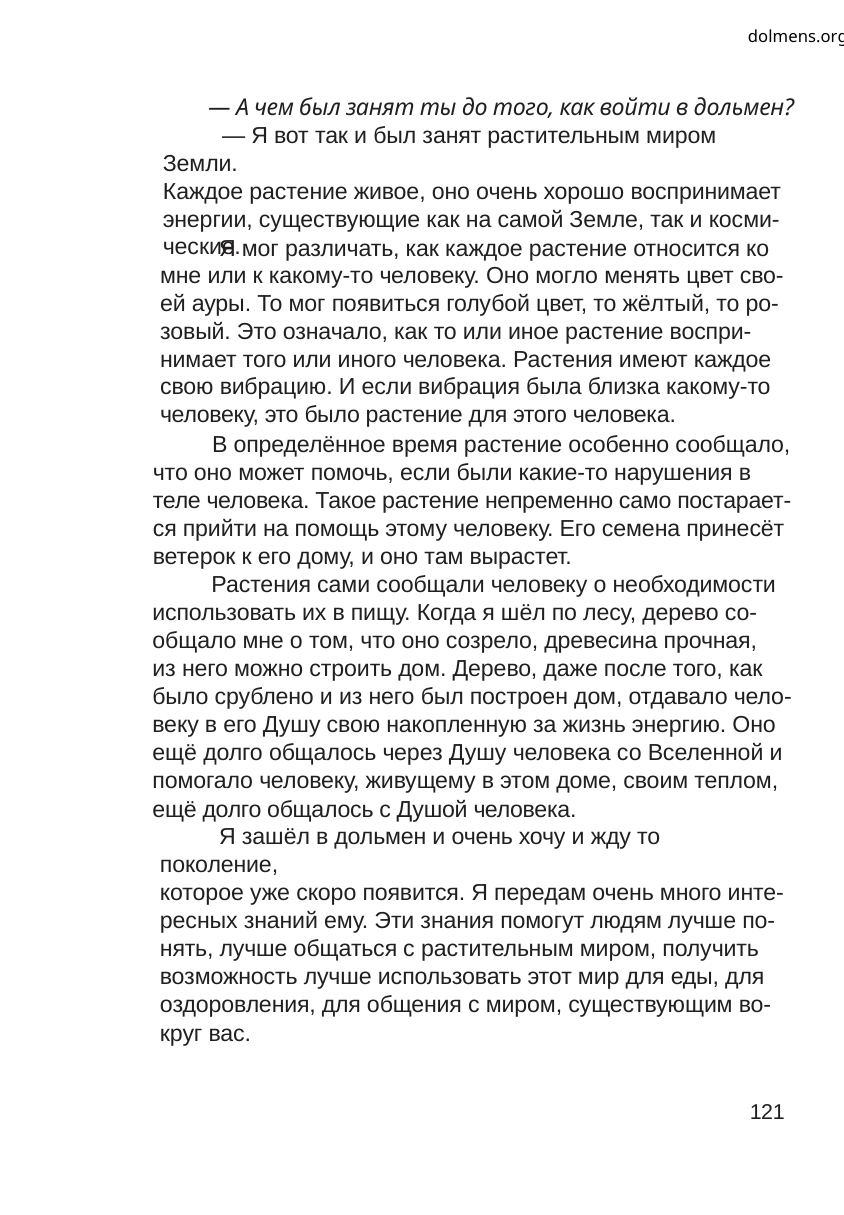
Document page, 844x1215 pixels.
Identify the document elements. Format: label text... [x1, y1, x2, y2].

text_box В определённое время растение особенно сообщало, что оно может помочь, если были какие-то нарушения в теле человека. Такое растение непременно само постарает- ся прийти на помощь этому человеку. Его семена принесёт ветерок к его дому, и оно там вырастет. [152, 429, 791, 568]
text_box 121 [749, 1097, 786, 1151]
text_box Я мог различать, как каждое растение относится ко мне или к какому-то человеку. Оно могло менять цвет сво- ей ауры. То мог появиться голубой цвет, то жёлтый, то ро- зовый. Это означало, как то или иное растение воспри- нимает того или иного человека. Растения имеют каждое свою вибрацию. И если вибрация была близка какому-то человеку, это было растение для этого человека. [160, 233, 784, 429]
text_box Растения сами сообщали человеку о необходимости использовать их в пищу. Когда я шёл по лесу, дерево со- общало мне о том, что оно созрело, древесина прочная, из него можно строить дом. Дерево, даже после того, как было срублено и из него был построен дом, отдавало чело- веку в его Душу свою накопленную за жизнь энергию. Оно ещё долго общалось через Душу человека со Вселенной и помогало человеку, живущему в этом доме, своим теплом, ещё долго общалось с Душой человека. [152, 568, 792, 850]
text_box dolmens.org [747, 27, 844, 66]
text_box — А чем был занят ты до того, как войти в дольмен? [208, 91, 794, 150]
text_box — Я вот так и был занят растительным миром Земли. Каждое растение живое, оно очень хорошо воспринимает энергии, существующие как на самой Земле, так и косми- ческие. [162, 120, 781, 233]
text_box Я зашёл в дольмен и очень хочу и жду то поколение, которое уже скоро появится. Я передам очень много инте- ресных знаний ему. Эти знания помогут людям лучше по- нять, лучше общаться с растительным миром, получить возможность лучше использовать этот мир для еды, для оздоровления, для общения с миром, существующим во- круг вас. [160, 820, 784, 1046]
